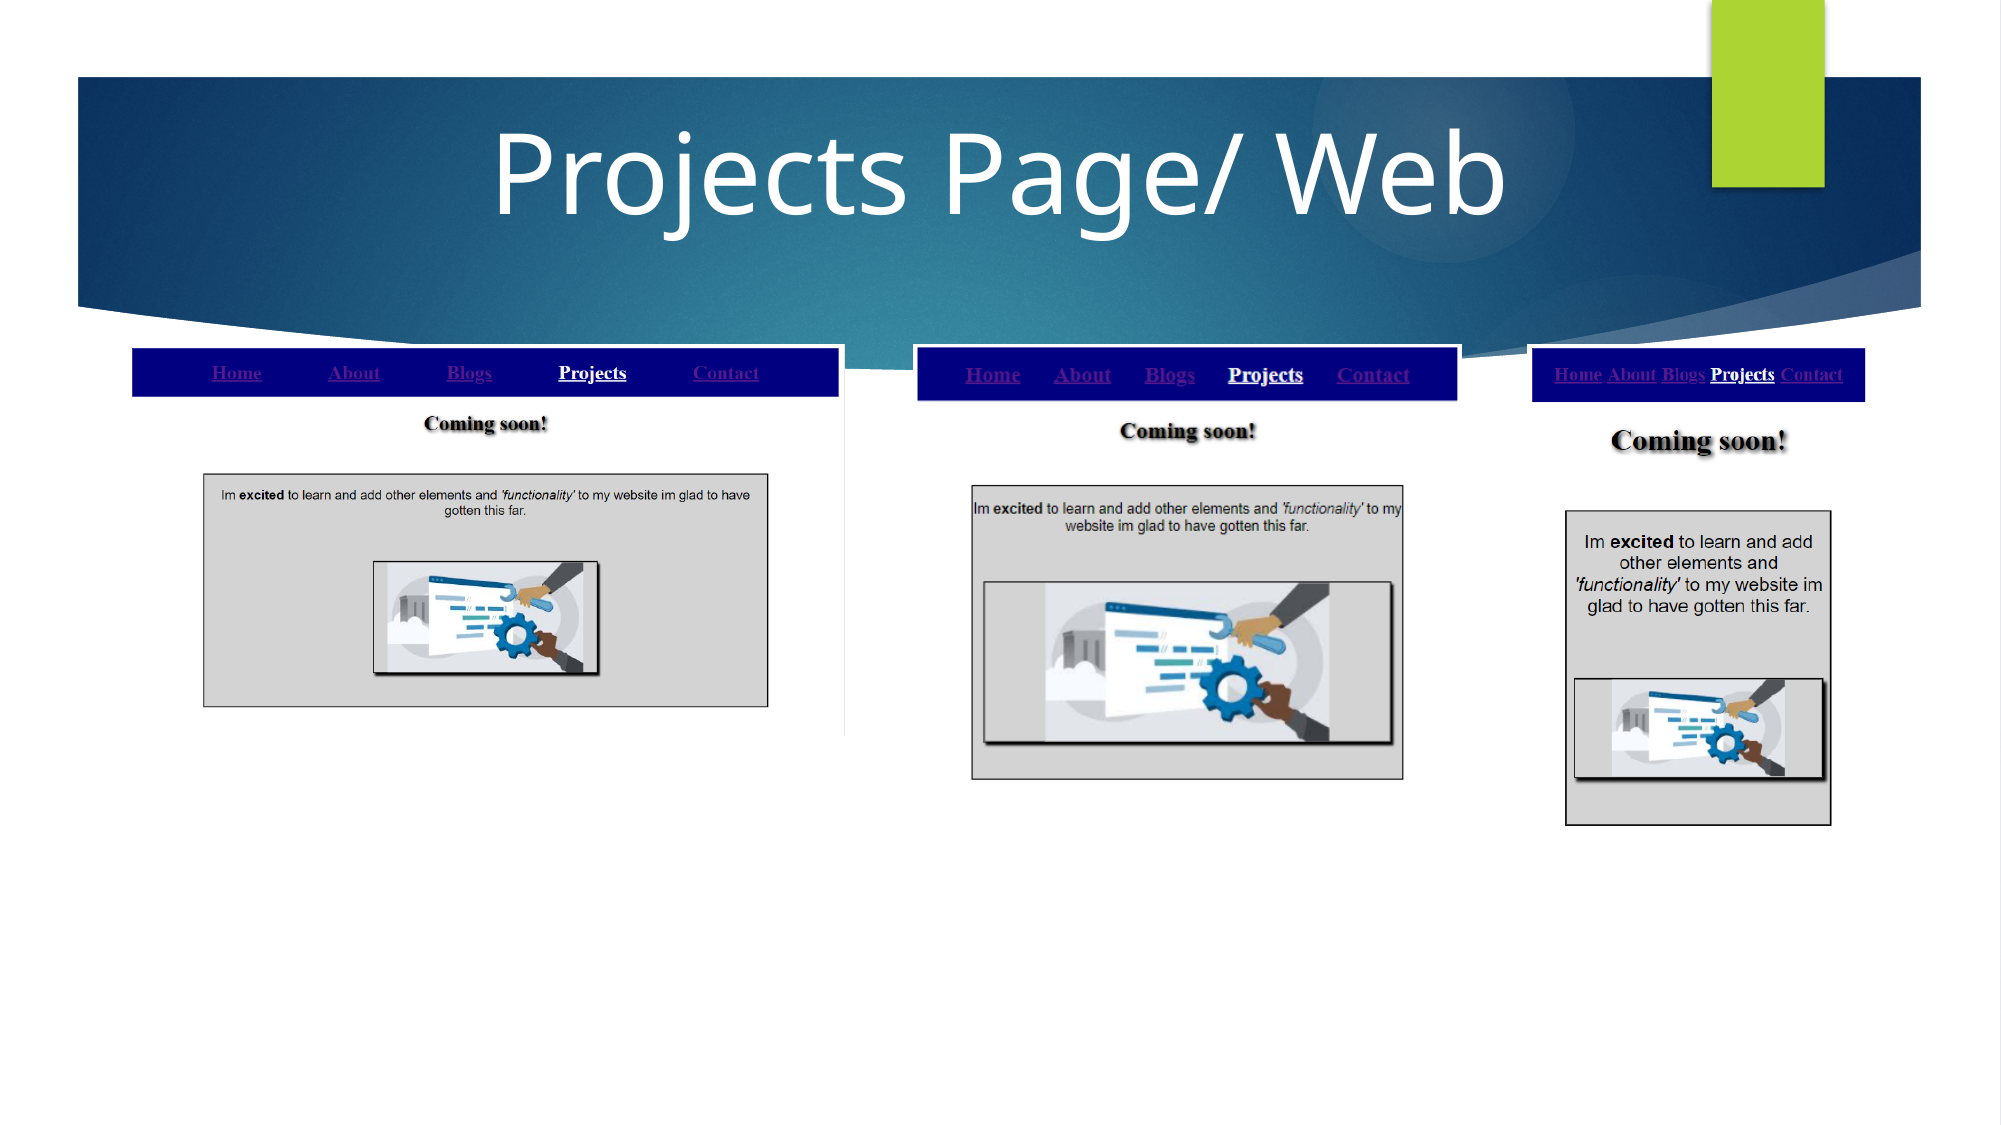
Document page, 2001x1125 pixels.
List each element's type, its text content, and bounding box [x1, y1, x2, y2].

title Projects Page/ Web [276, 82, 1724, 245]
picture [1527, 343, 1866, 833]
picture [913, 343, 1462, 821]
picture [128, 344, 845, 736]
